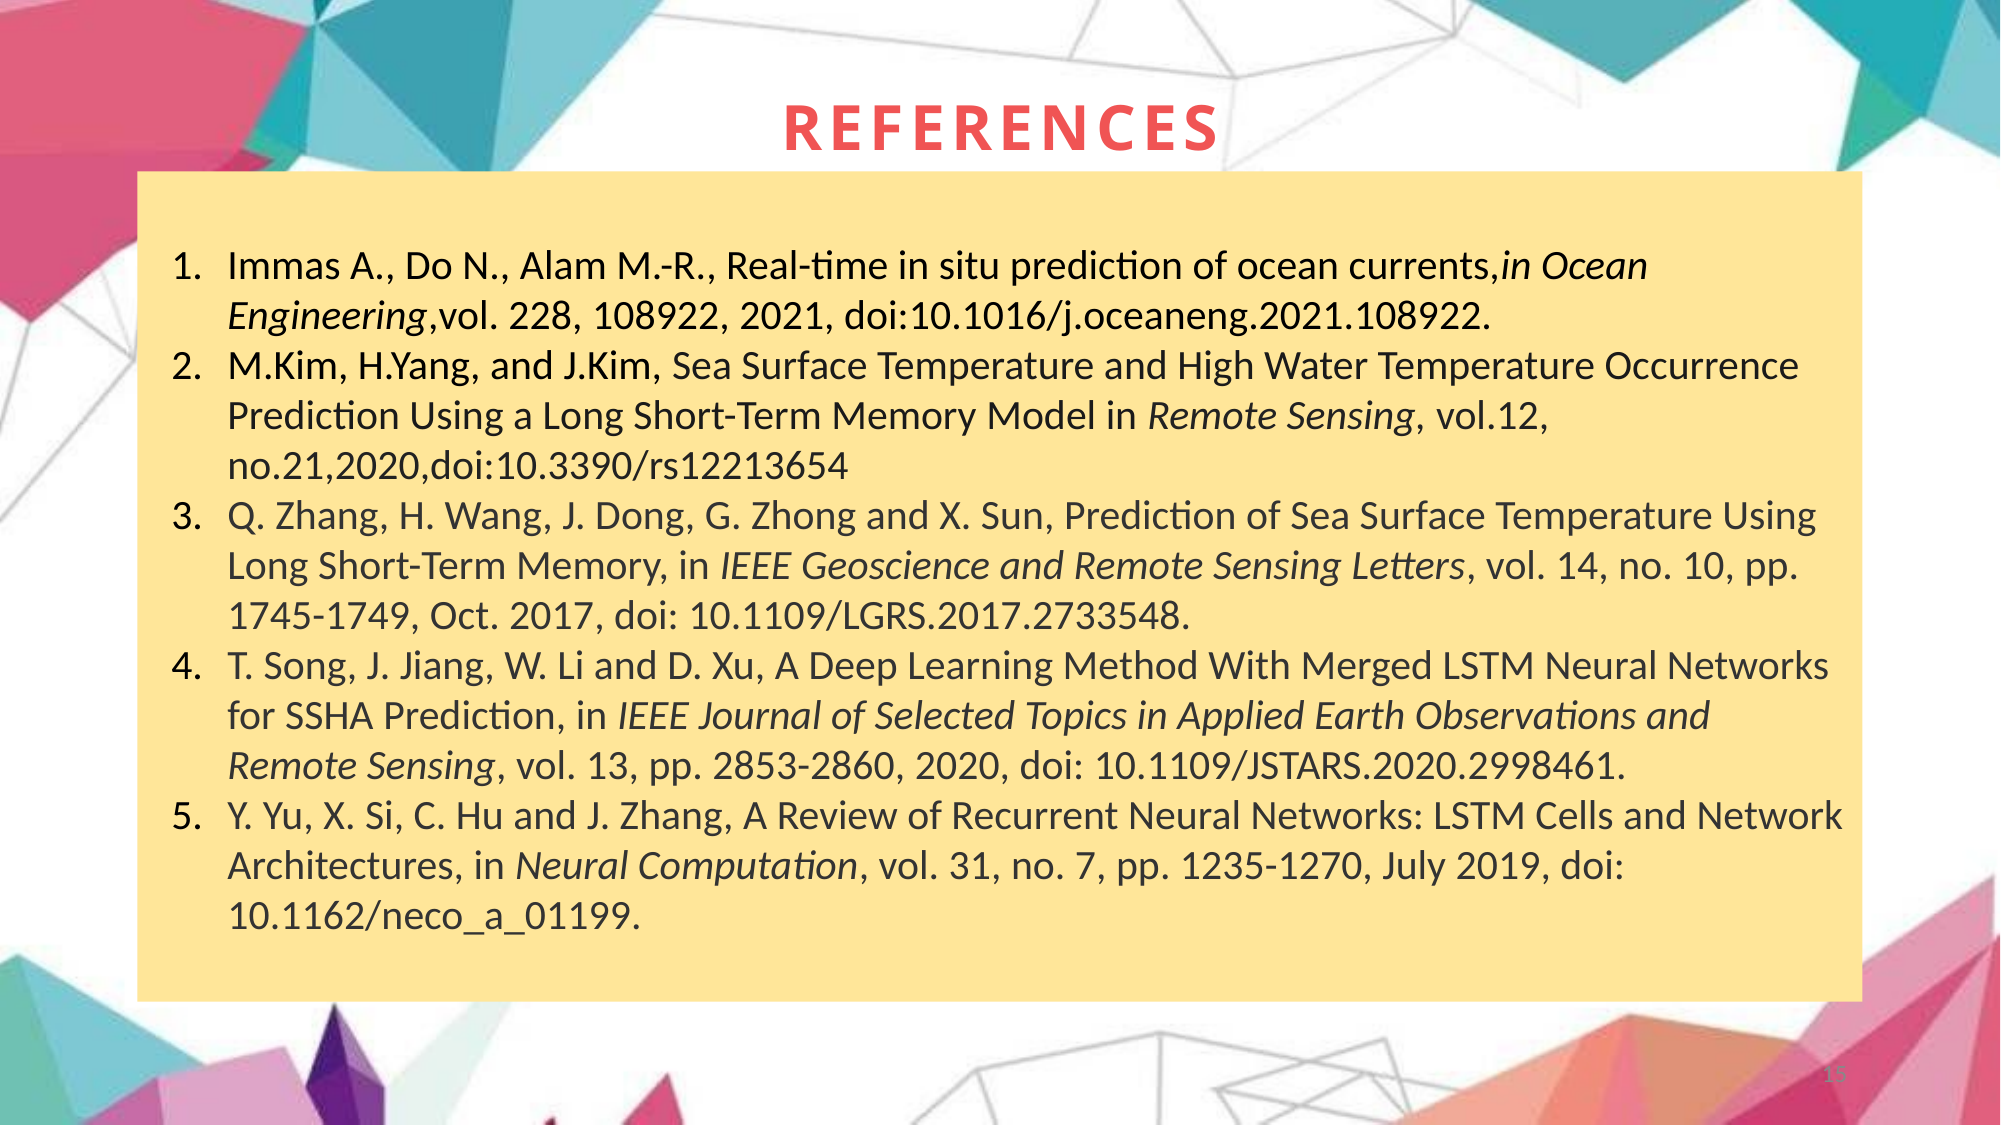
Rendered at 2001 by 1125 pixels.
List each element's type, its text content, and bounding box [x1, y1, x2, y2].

list Immas A., Do N., Alam M.-R., Real-time in situ prediction of ocean currents,in Ocean Engineering,vol. 228, 108922, 2021, doi:10.1016/j.oceaneng.2021.108922. M.Kim, H.Yang, and J.Kim, Sea Surface Temperature and High Water Temperature Occurrence Prediction Using a Long Short-Term Memory Model in Remote Sensing, vol.12, no.21,2020,doi:10.3390/rs12213654 Q. Zhang, H. Wang, J. Dong, G. Zhong and X. Sun, Prediction of Sea Surface Temperature Using Long Short-Term Memory, in IEEE Geoscience and Remote Sensing Letters, vol. 14, no. 10, pp. 1745-1749, Oct. 2017, doi: 10.1109/LGRS.2017.2733548. T. Song, J. Jiang, W. Li and D. Xu, A Deep Learning Method With Merged LSTM Neural Networks for SSHA Prediction, in IEEE Journal of Selected Topics in Applied Earth Observations and Remote Sensing, vol. 13, pp. 2853-2860, 2020, doi: 10.1109/JSTARS.2020.2998461. Y. Yu, X. Si, C. Hu and J. Zhang, A Review of Recurrent Neural Networks: LSTM Cells and Network Architectures, in Neural Computation, vol. 31, no. 7, pp. 1235-1270, July 2019, doi: 10.1162/neco_a_01199. [137, 230, 1863, 945]
text_box [135, 169, 1864, 1004]
picture [0, 0, 2001, 1125]
slide_number 15 [1412, 1042, 1863, 1103]
title REFERENCES [137, 83, 1863, 172]
